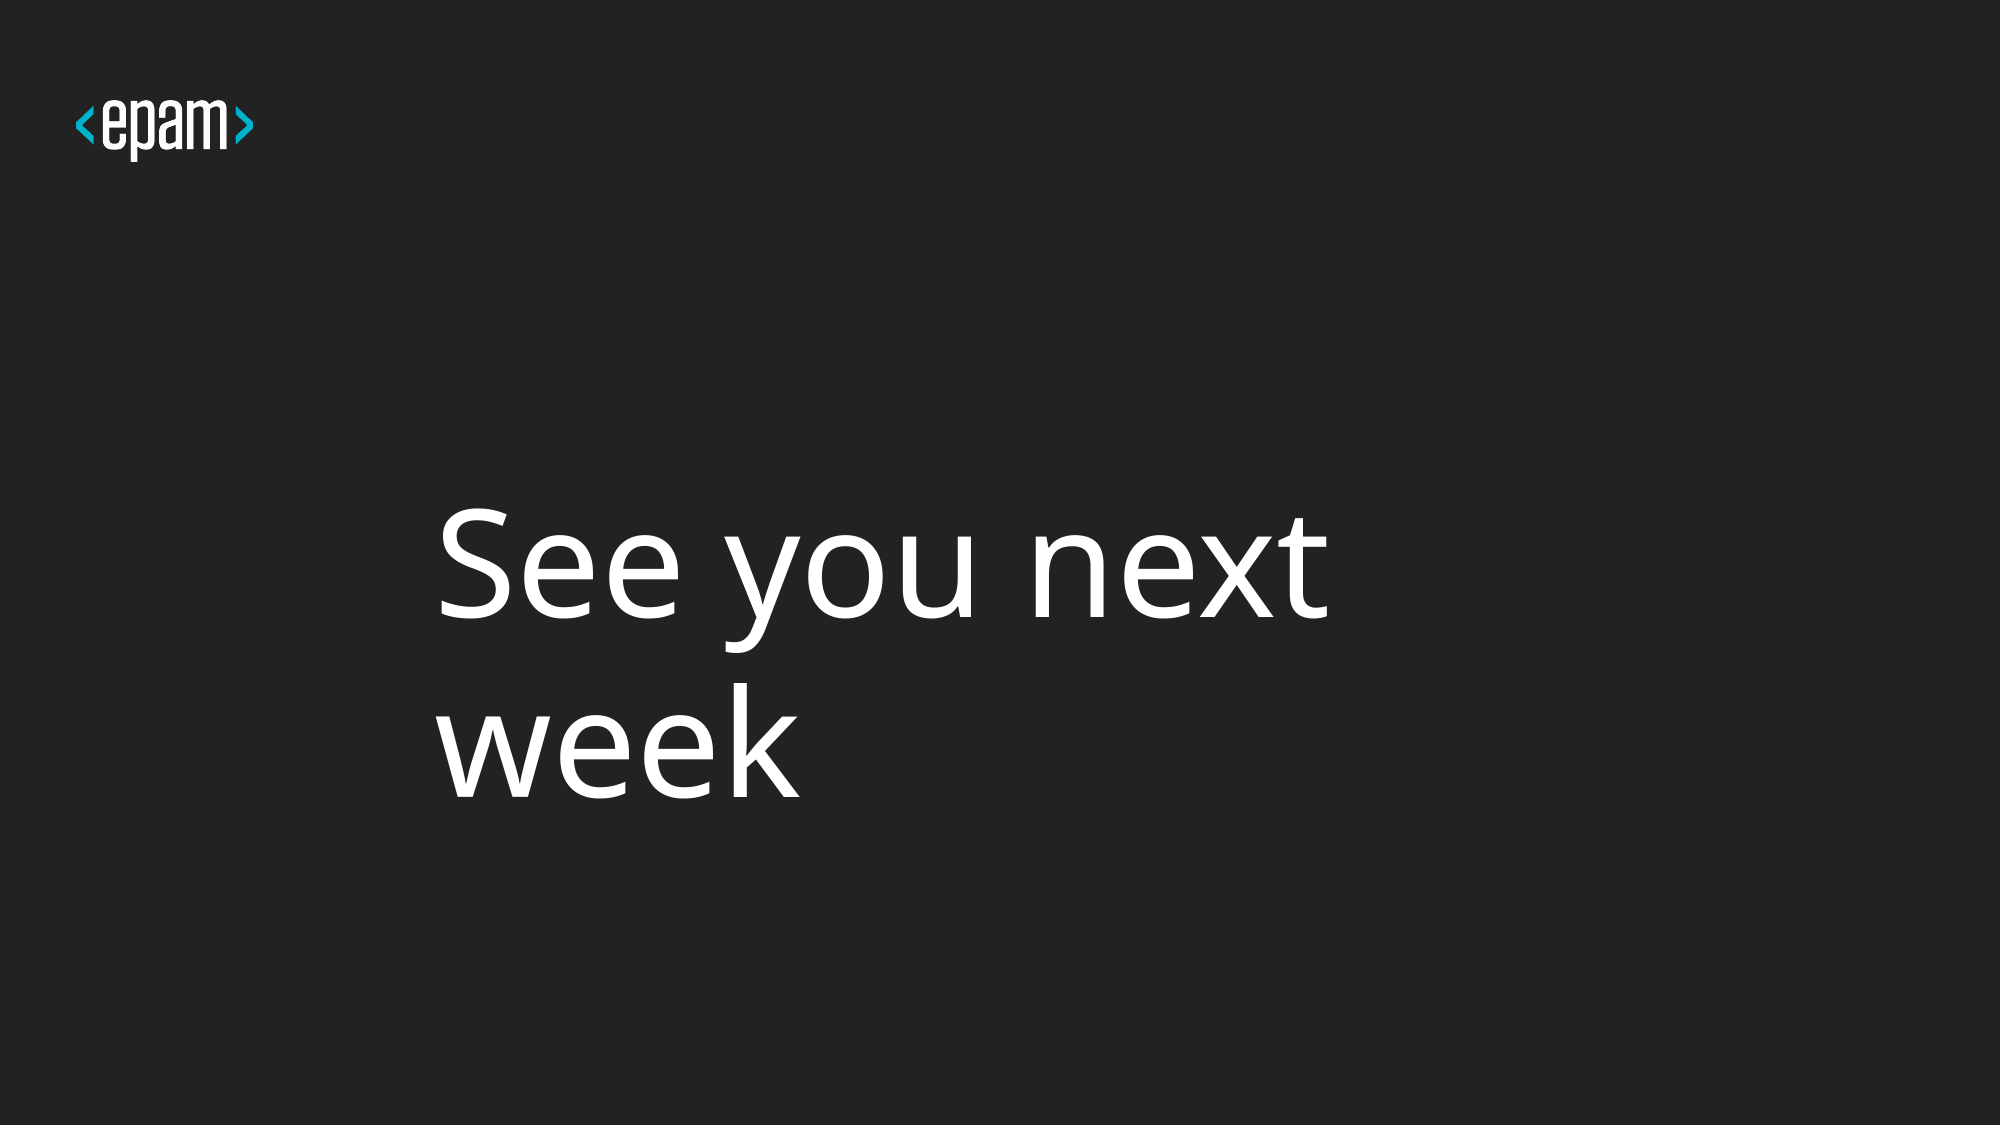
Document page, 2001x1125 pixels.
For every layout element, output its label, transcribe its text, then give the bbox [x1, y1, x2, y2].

picture [76, 100, 253, 162]
title See you next week [434, 467, 1566, 658]
